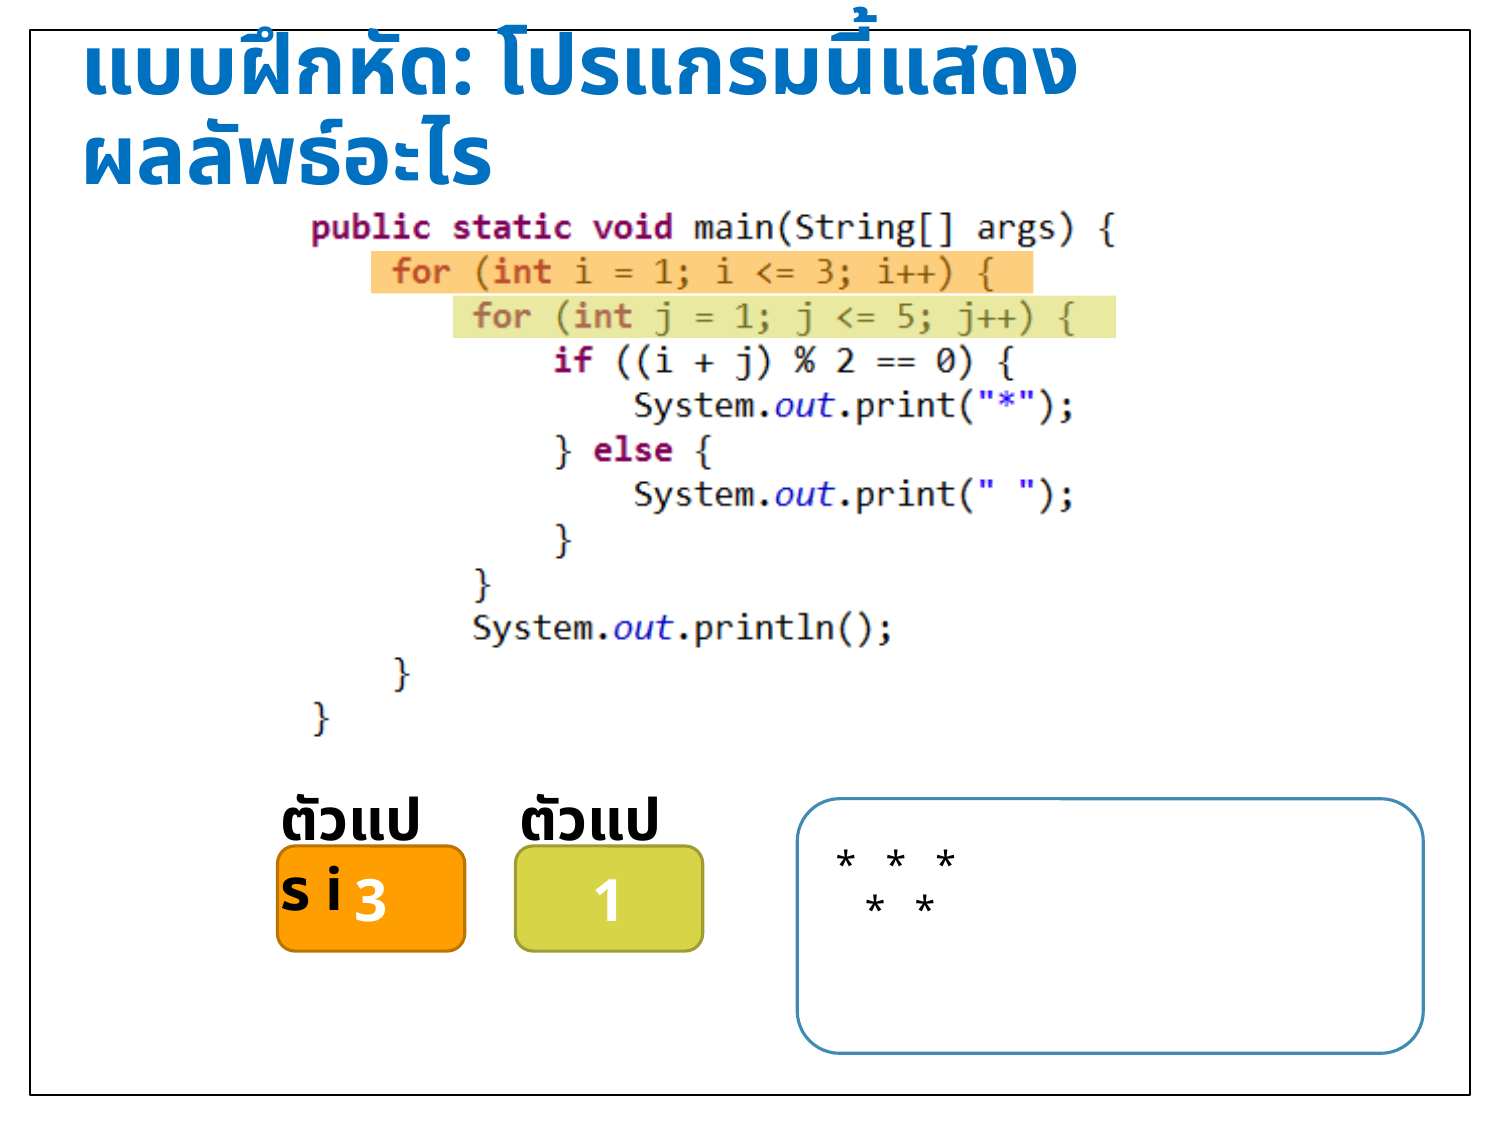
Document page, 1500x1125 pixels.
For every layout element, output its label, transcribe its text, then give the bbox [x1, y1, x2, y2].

text_box 3 [275, 845, 467, 953]
picture [300, 207, 1129, 747]
text_box 1 [513, 844, 705, 953]
text_box * * * * * [820, 834, 1164, 939]
title แบบฝึกหัด: โปรแกรมนี้แสดงผลลัพธ์อะไร [64, 40, 1280, 185]
text_box ตัวแปร j [505, 775, 693, 930]
text_box ตัวแปร i [265, 775, 453, 930]
text_box [797, 798, 1424, 1054]
